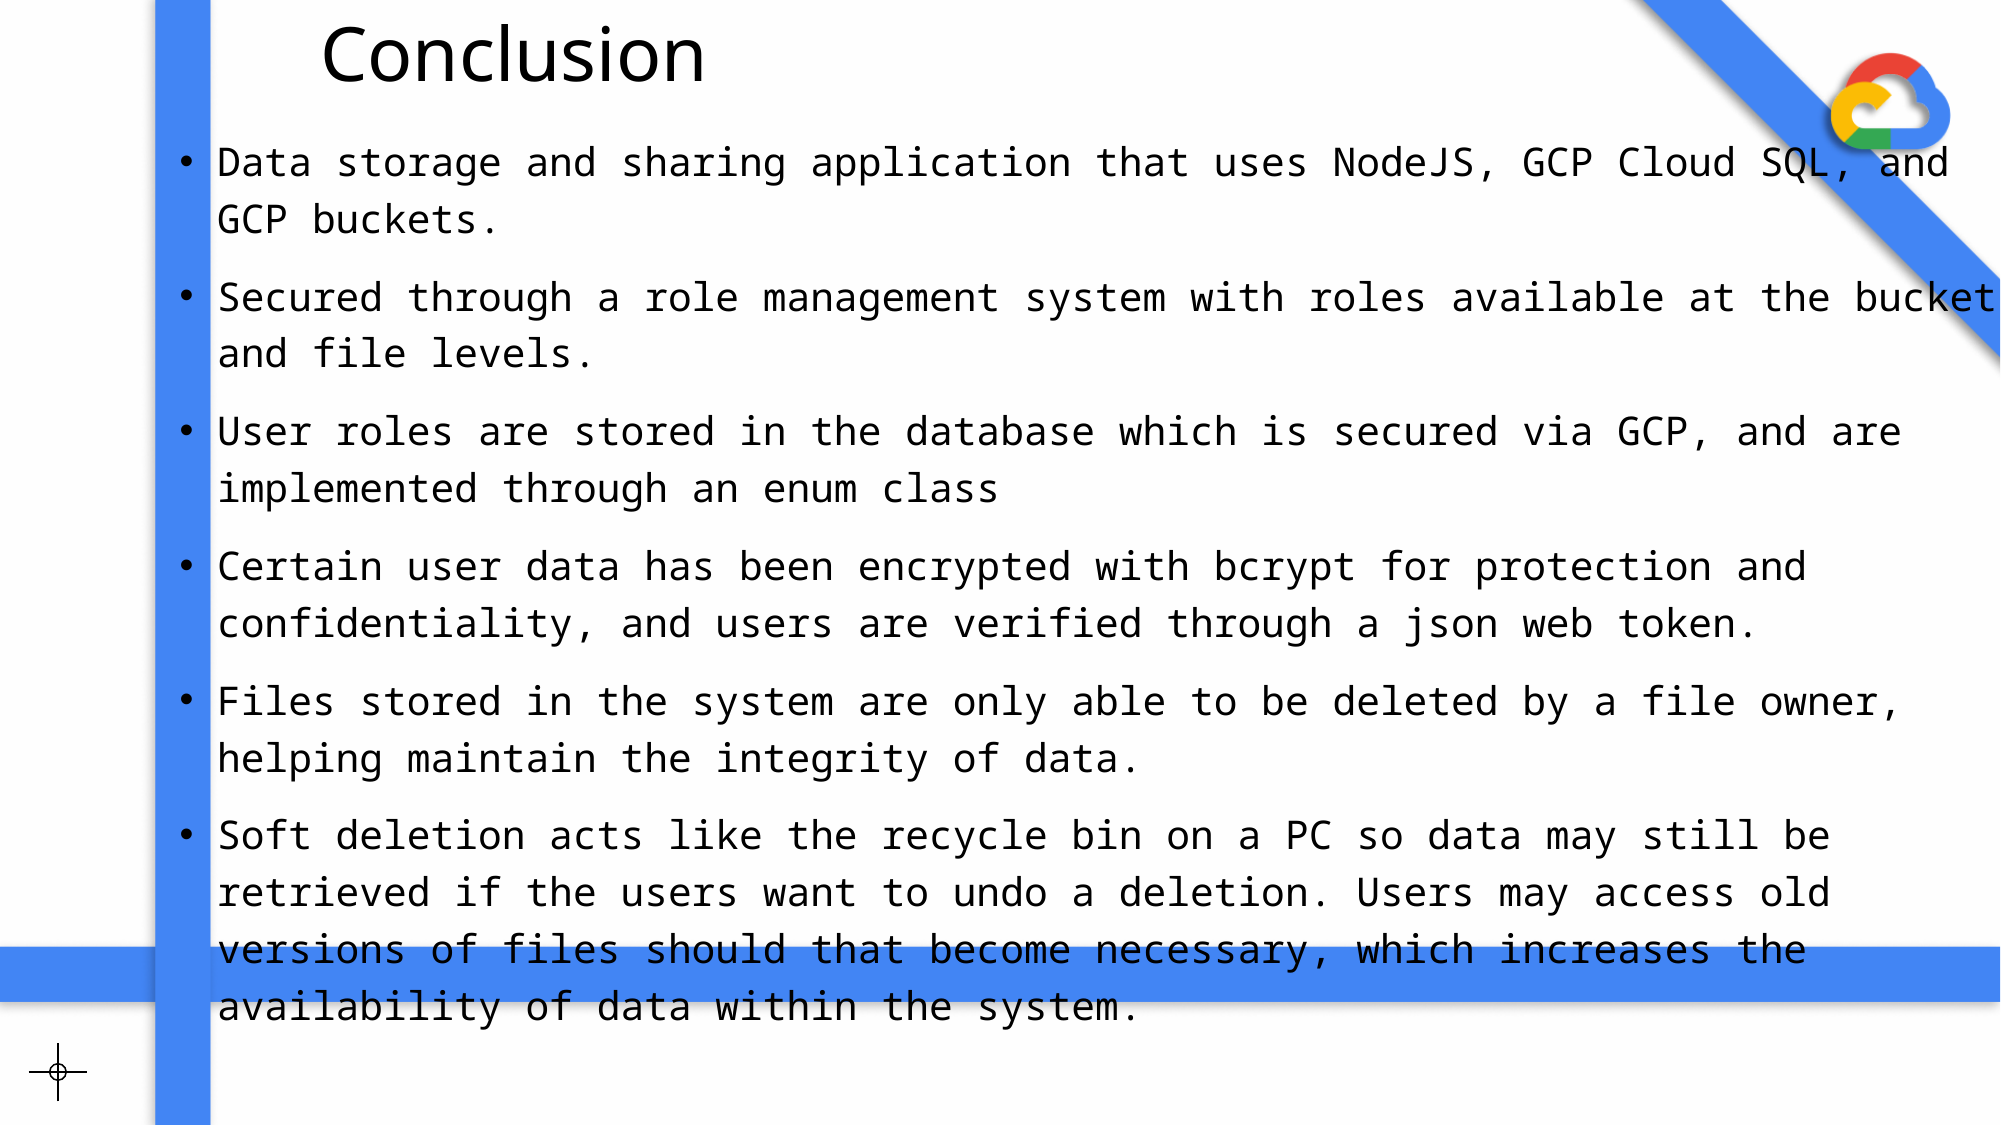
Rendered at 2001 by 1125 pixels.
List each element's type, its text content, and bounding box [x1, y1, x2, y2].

text_box Conclusion [305, 0, 1643, 105]
picture [0, 0, 2001, 1125]
list Data storage and sharing application that uses NodeJS, GCP Cloud SQL, and GCP buckets. Secured through a role management system with roles available at the bucket and file levels. User roles are stored in the database which is secured via GCP, and are implemented through an enum class Certain user data has been encrypted with bcrypt for protection and confidentiality, and users are verified through a json web token. Files stored in the system are only able to be deleted by a file owner, helping maintain the integrity of data. Soft deletion acts like the recycle bin on a PC so data may still be retrieved if the users want to undo a deletion. Users may access old versions of files should that become necessary, which increases the availability of data within the system. [164, 119, 2000, 978]
